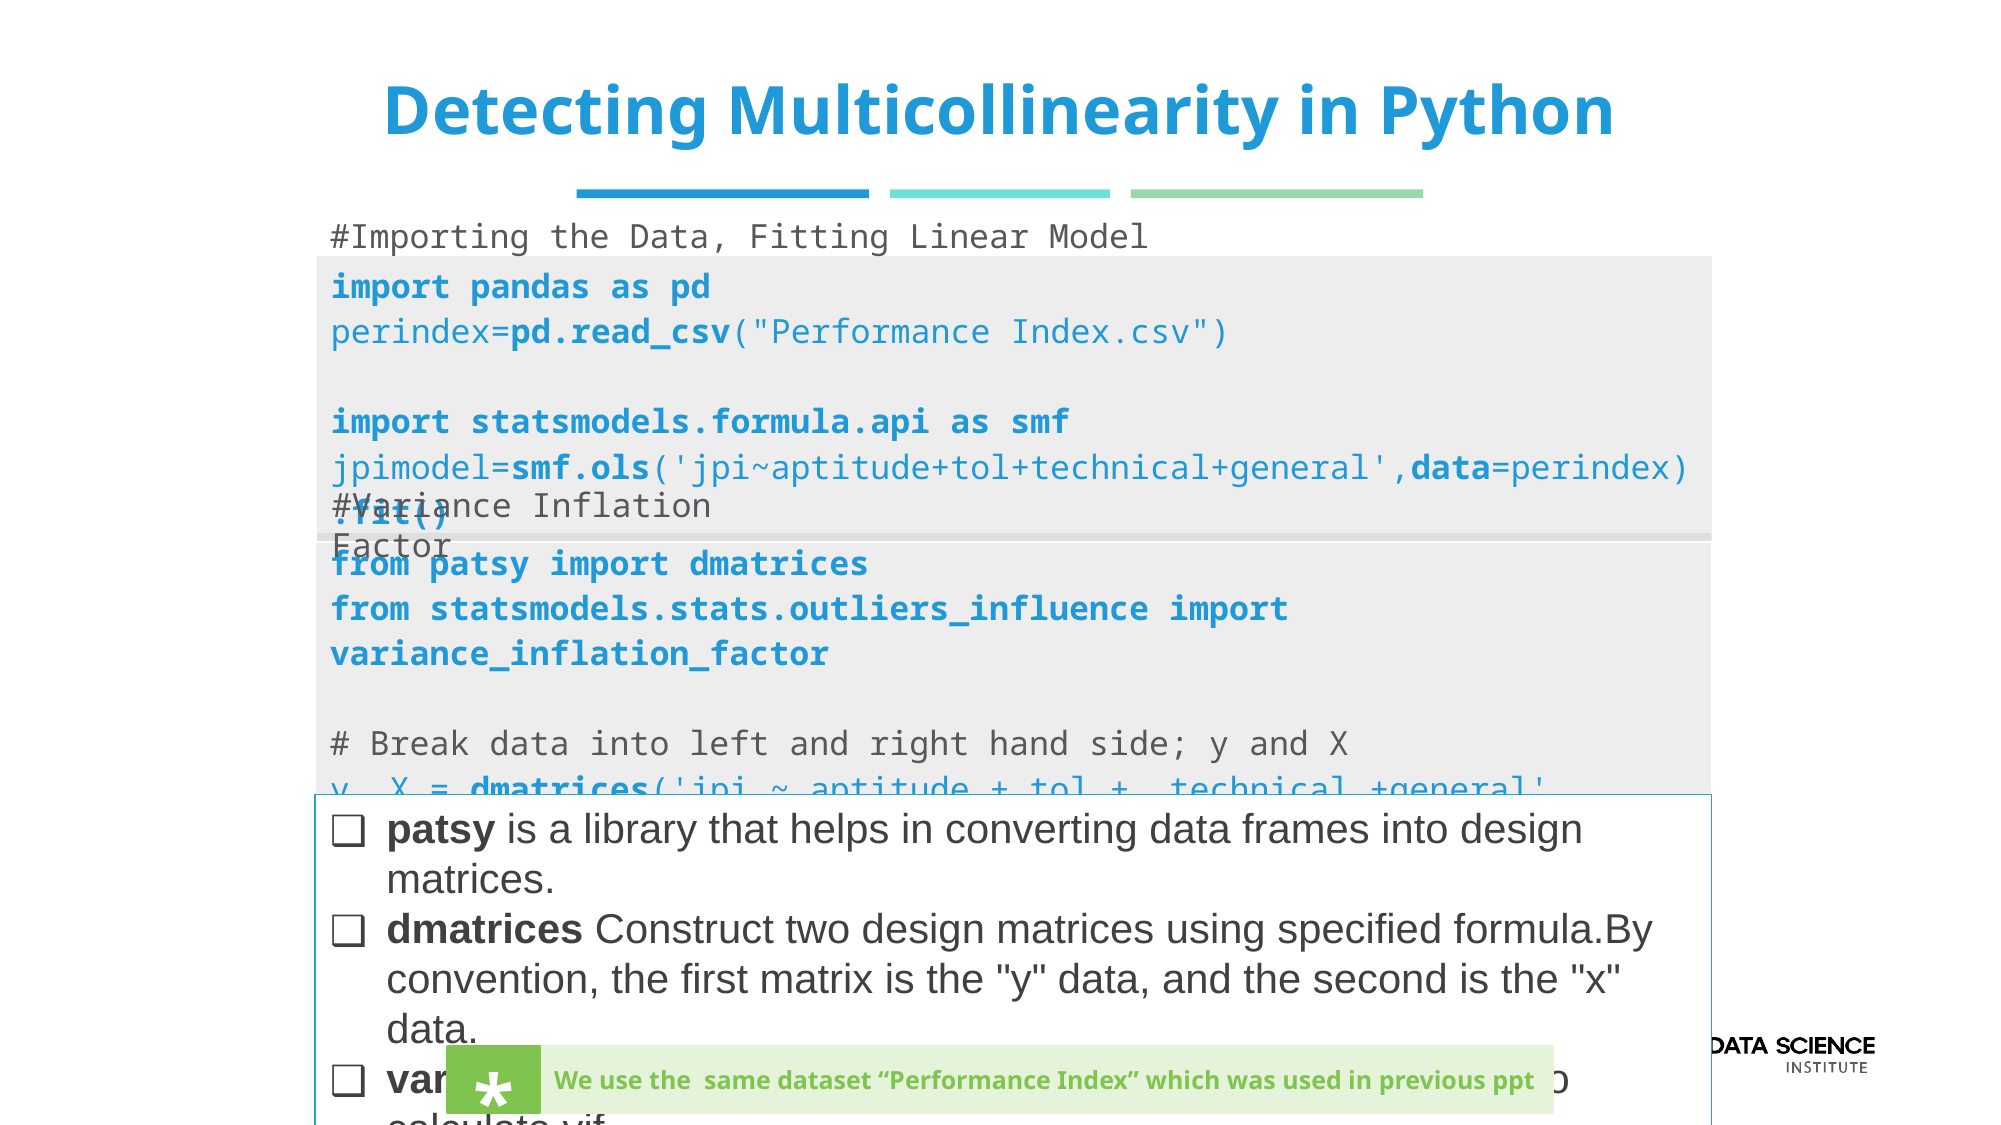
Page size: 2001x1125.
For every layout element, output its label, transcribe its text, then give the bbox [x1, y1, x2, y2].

title Detecting Multicollinearity in Python [324, 44, 1675, 178]
picture [1860, 1062, 1867, 1073]
picture [1839, 1062, 1847, 1073]
text_box patsy is a library that helps in converting data frames into design matrices. dmatrices Construct two design matrices using specified formula.By convention, the first matrix is the "y" data, and the second is the "x" data. variance_inflation_factor() requires a design matrix as input to calculate vif. [314, 794, 1712, 1125]
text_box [448, 1046, 1552, 1113]
picture [1792, 1062, 1801, 1073]
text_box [576, 189, 1424, 199]
picture [1845, 1037, 1862, 1054]
text_box #Importing the Data, Fitting Linear Model [314, 208, 1625, 263]
table_header import pandas as pd perindex=pd.read_csv("Performance Index.csv") import statsmodels.formula.api as smf jpimodel=smf.ols('jpi~aptitude+tol+technical+general',data=perindex).fit() [317, 256, 1712, 541]
picture [1828, 1037, 1844, 1054]
table_header from patsy import dmatrices from statsmodels.stats.outliers_influence import variance_inflation_factor # Break data into left and right hand side; y and X y, X = dmatrices('jpi ~ aptitude + tol + technical +general', data=perindex, return_type="dataframe") [316, 543, 1711, 794]
picture [1776, 1037, 1808, 1054]
text_box #Variance Inflation Factor [316, 476, 826, 572]
picture [1804, 1061, 1811, 1073]
